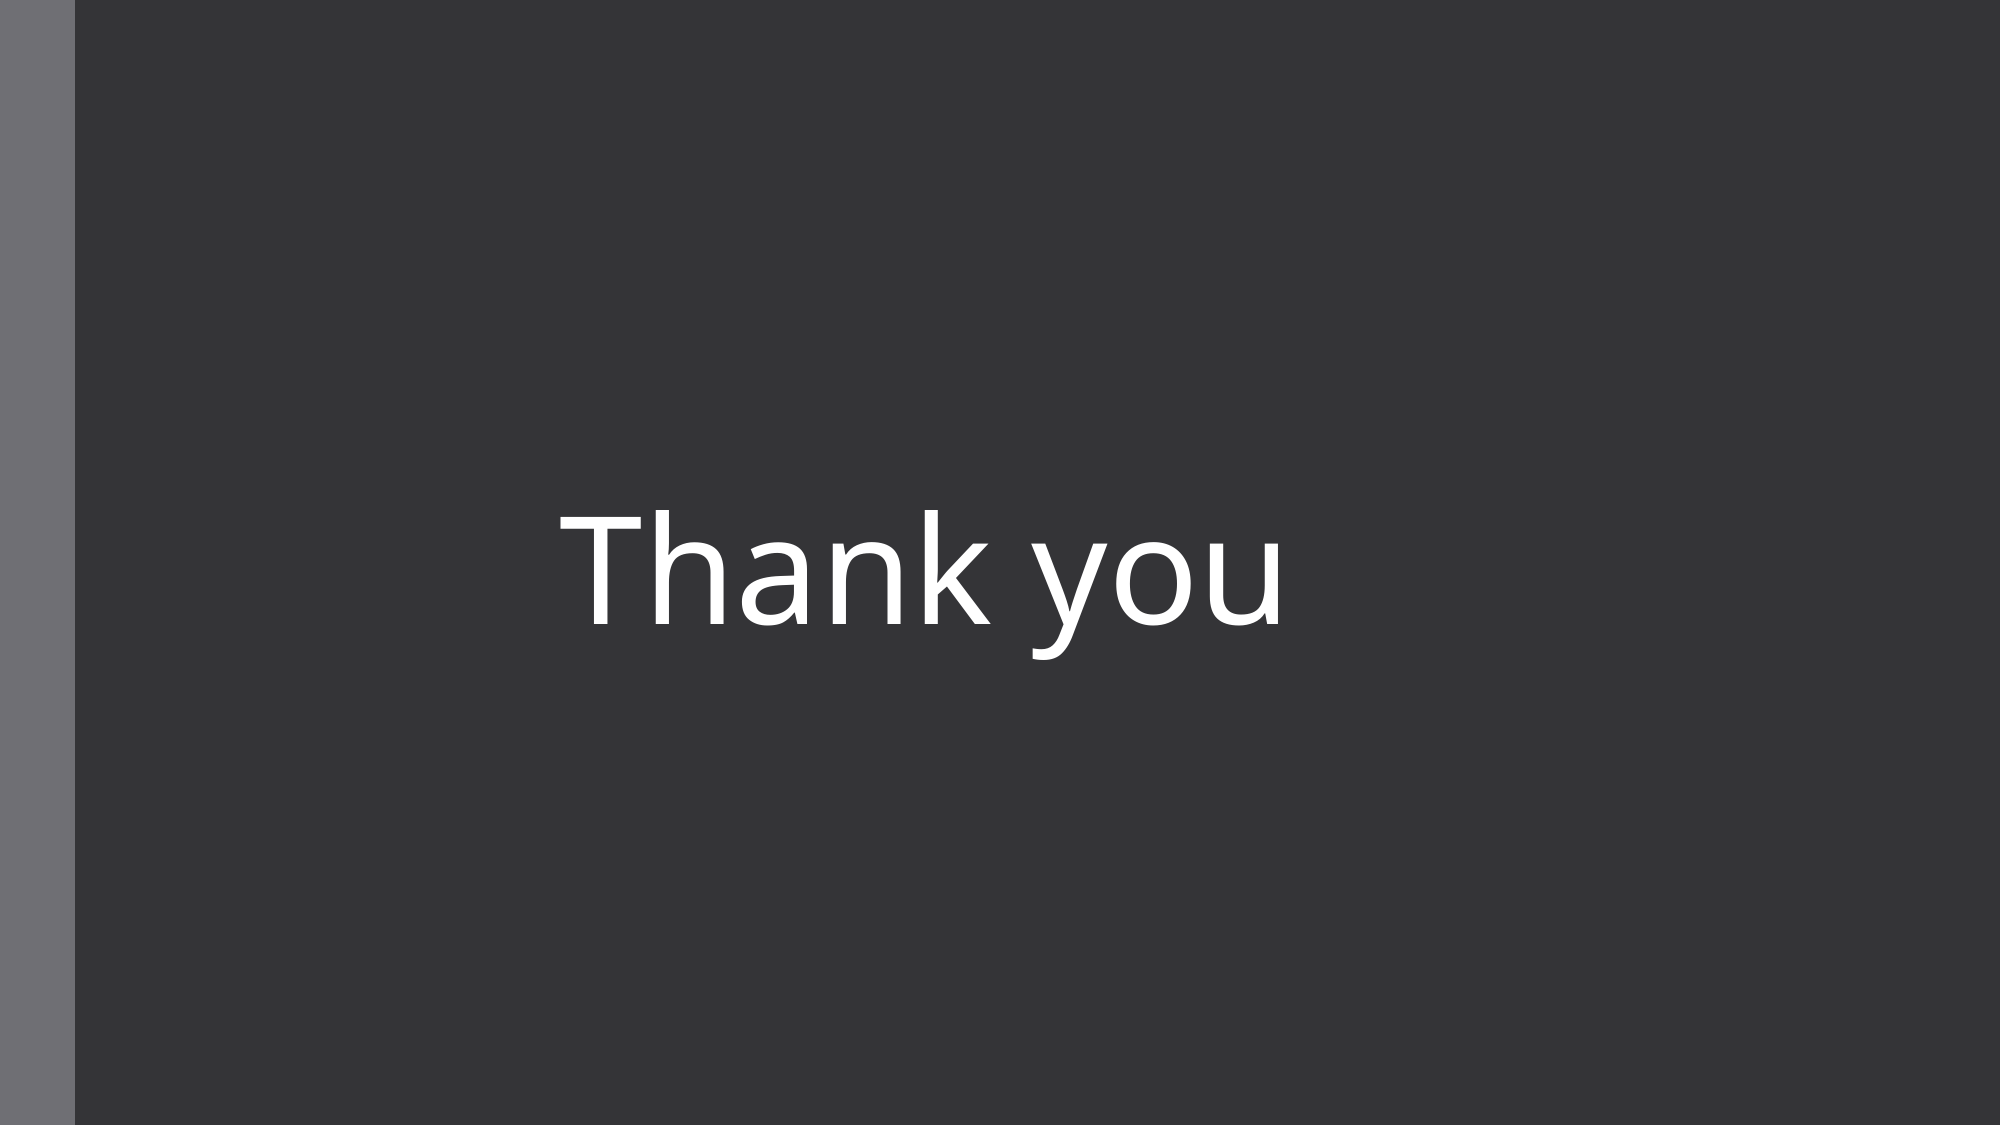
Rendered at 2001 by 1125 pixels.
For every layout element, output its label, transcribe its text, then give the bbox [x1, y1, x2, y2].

title Thank you [544, 0, 2000, 663]
